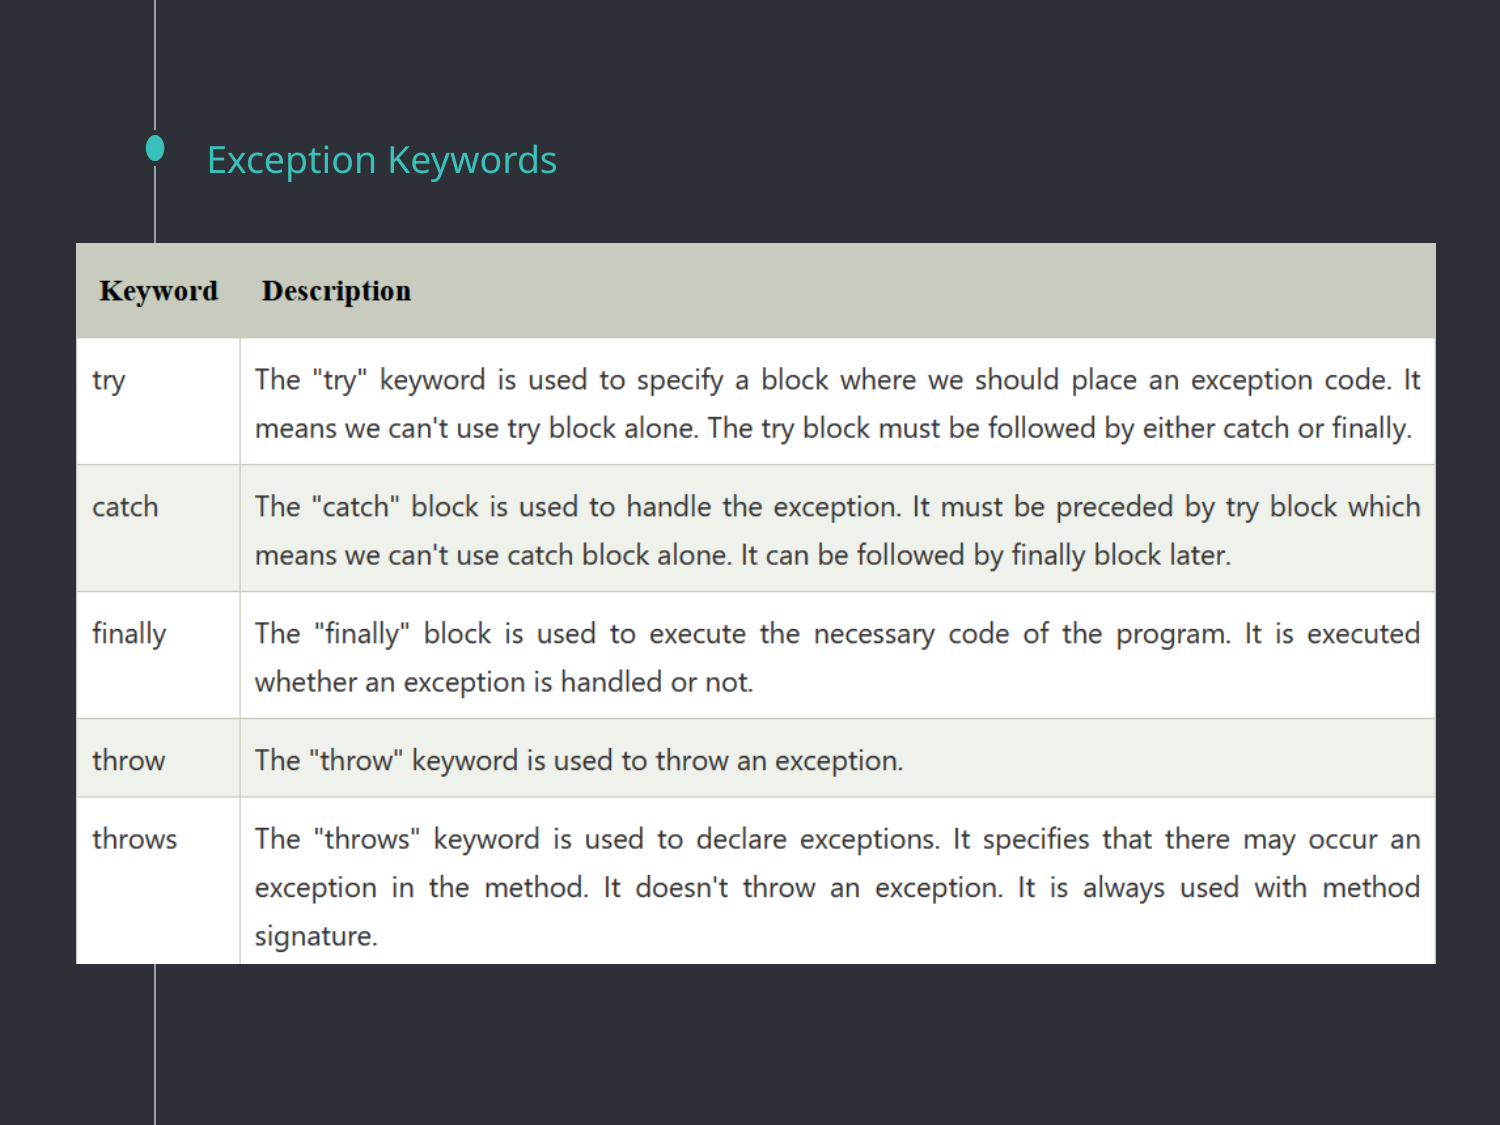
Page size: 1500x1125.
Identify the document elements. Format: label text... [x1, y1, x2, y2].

picture [76, 243, 1436, 965]
title Exception Keywords [191, 120, 1317, 196]
